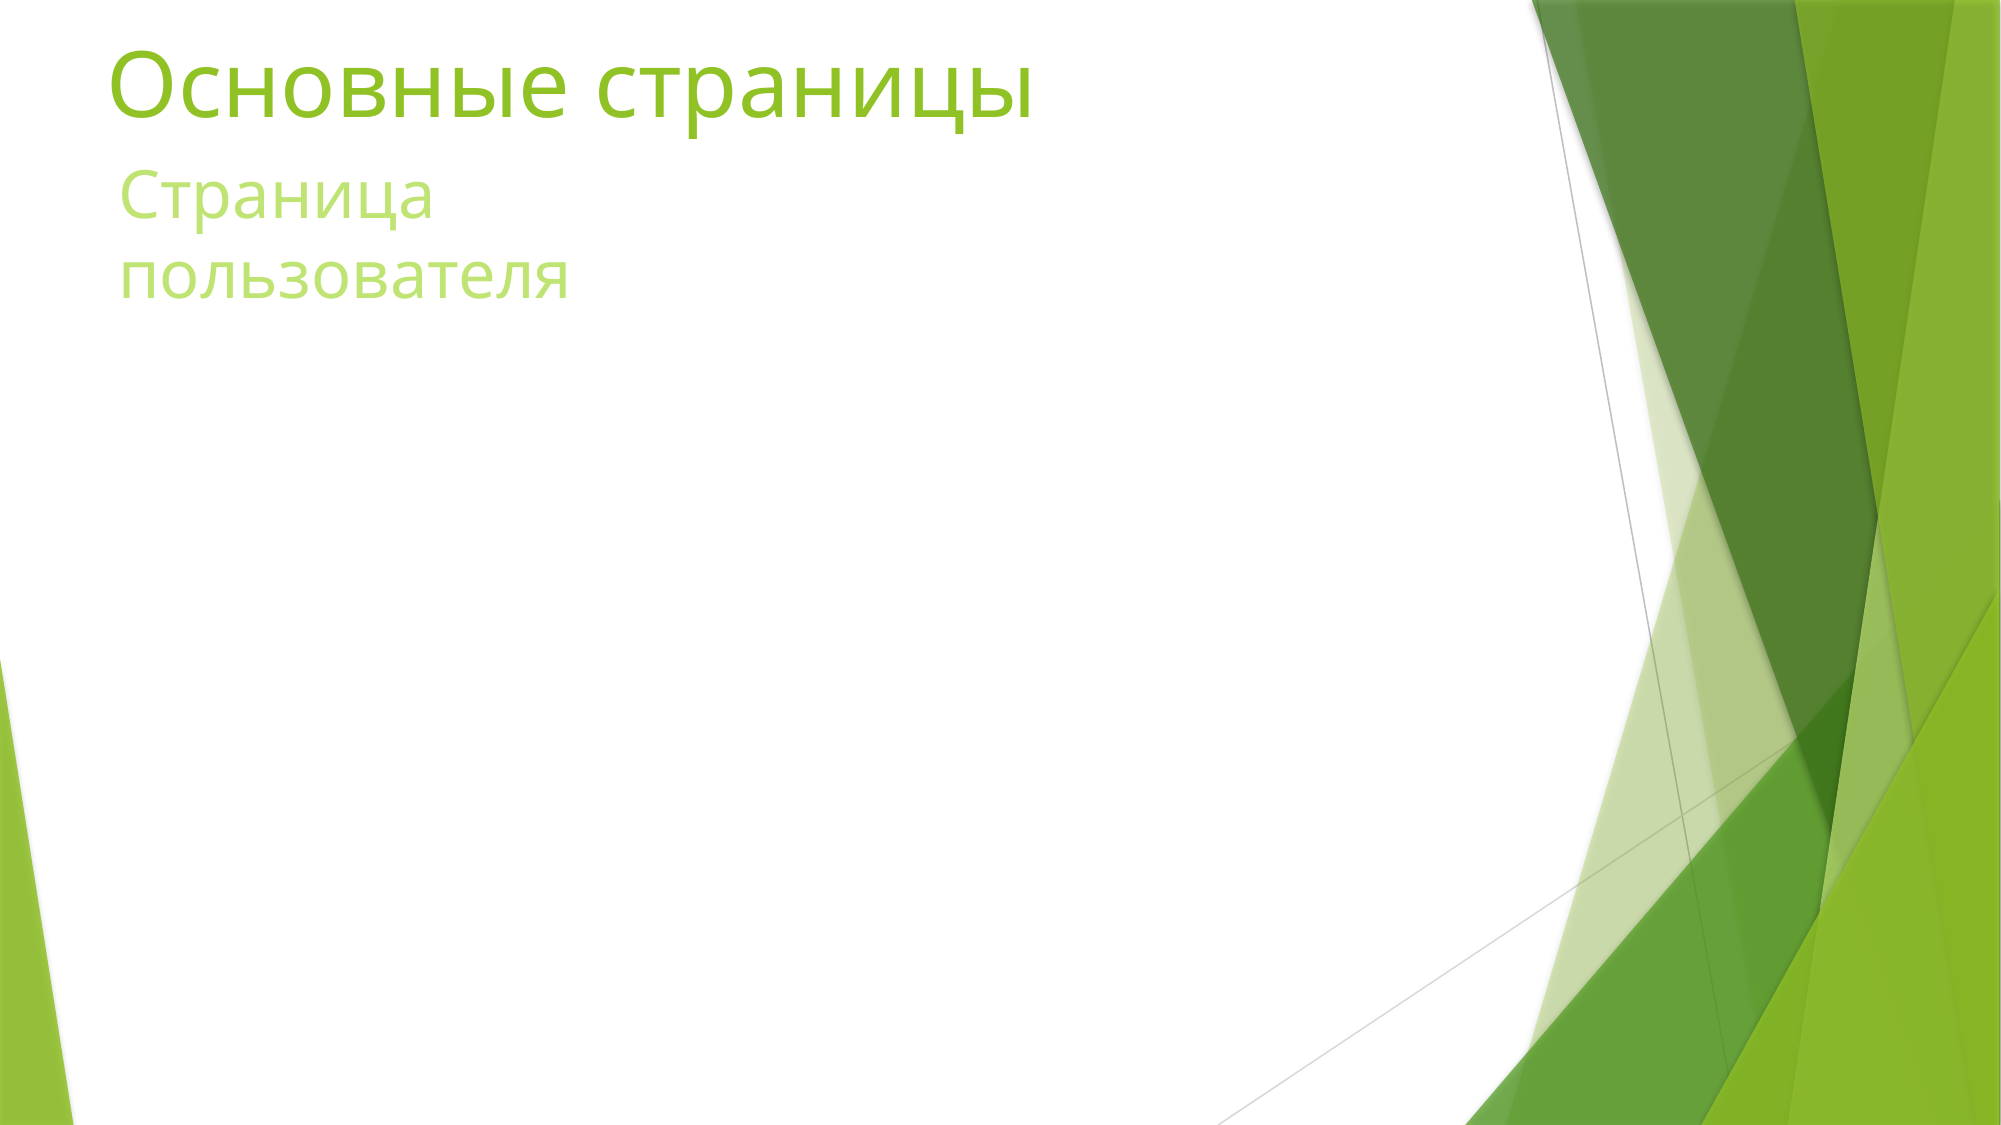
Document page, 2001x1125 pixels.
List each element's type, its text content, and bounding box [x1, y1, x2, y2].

text_box Страница пользователя [103, 144, 905, 320]
text_box Основные страницы [91, 18, 1074, 144]
